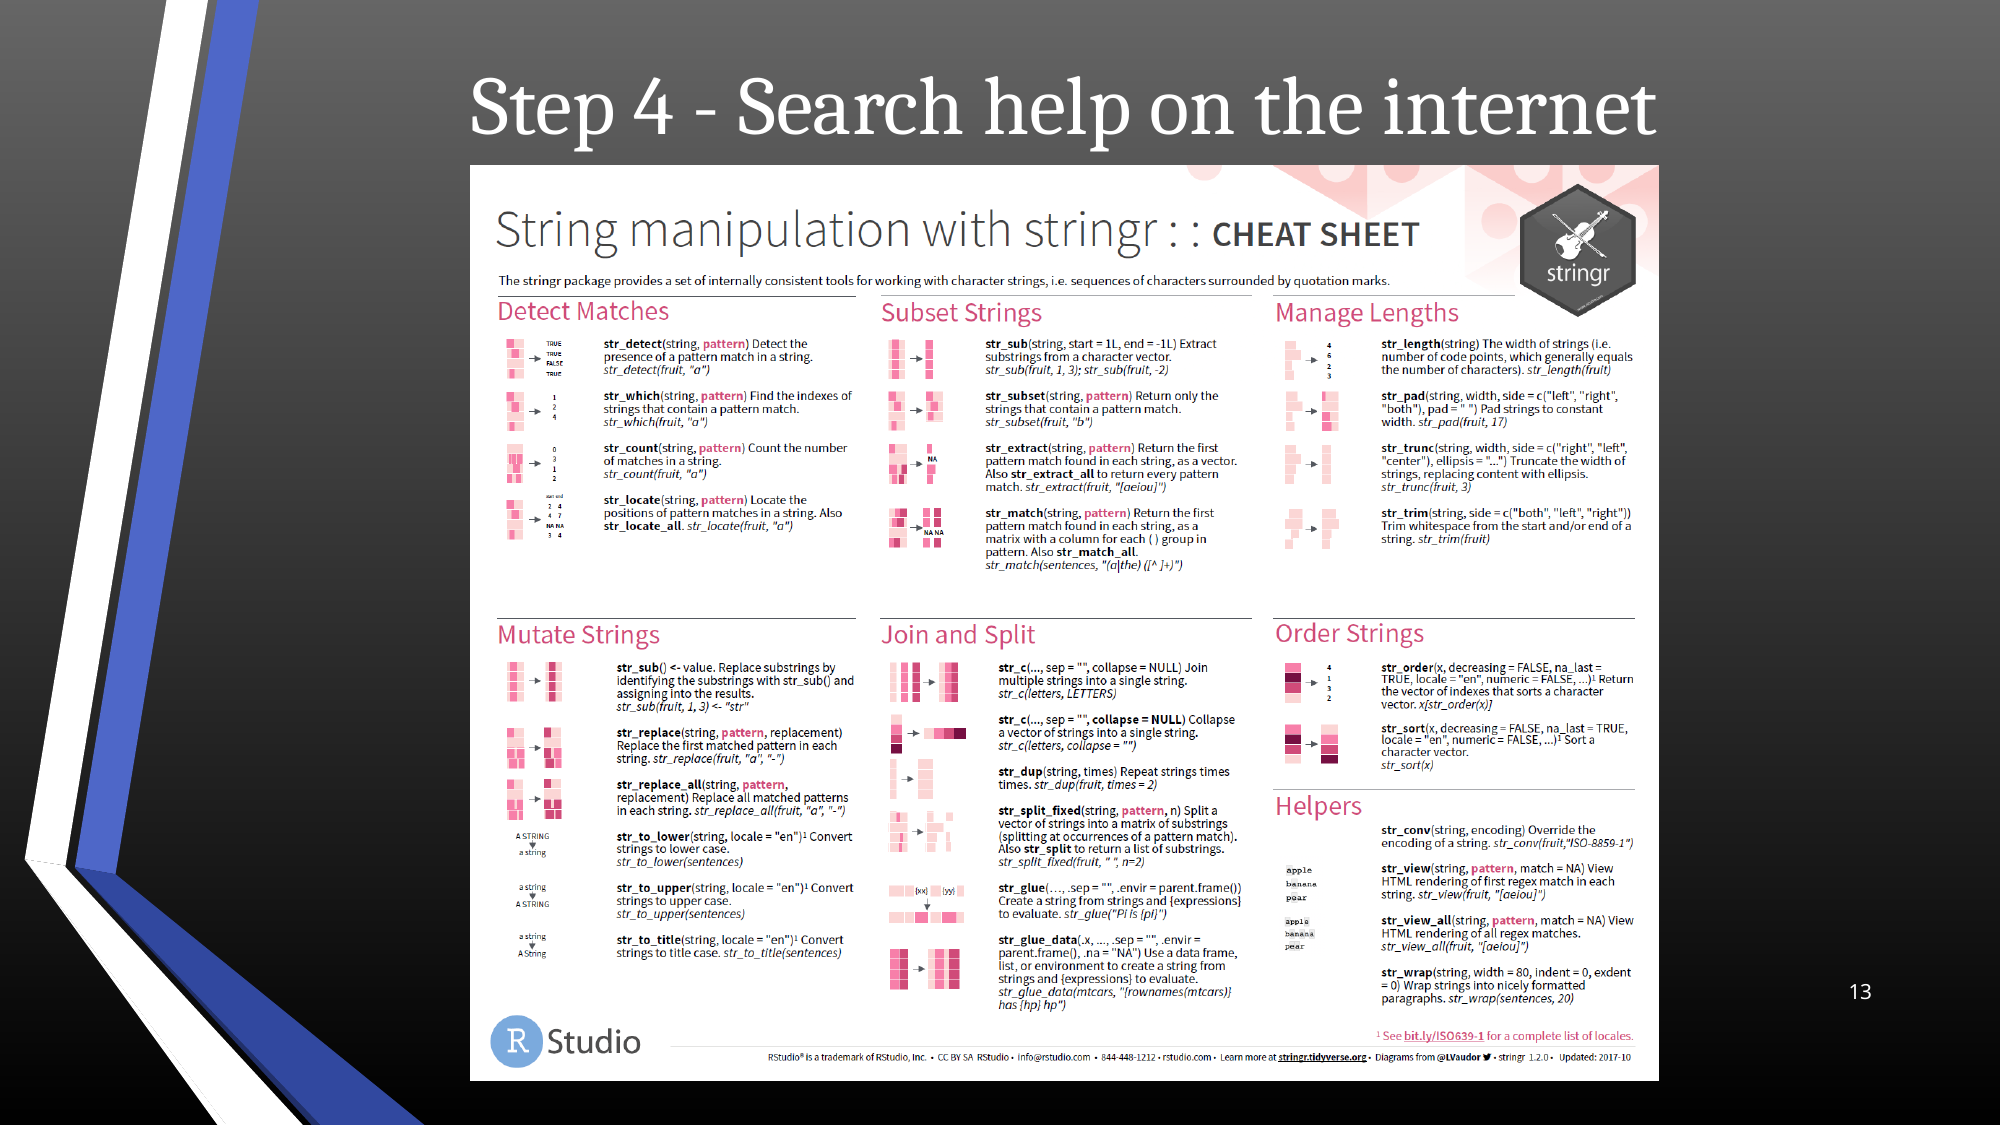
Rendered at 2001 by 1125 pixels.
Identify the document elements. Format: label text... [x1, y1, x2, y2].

picture [470, 165, 1659, 1081]
title Step 4 - Search help on the internet [243, 15, 1887, 187]
slide_number 13 [1796, 962, 1887, 1023]
